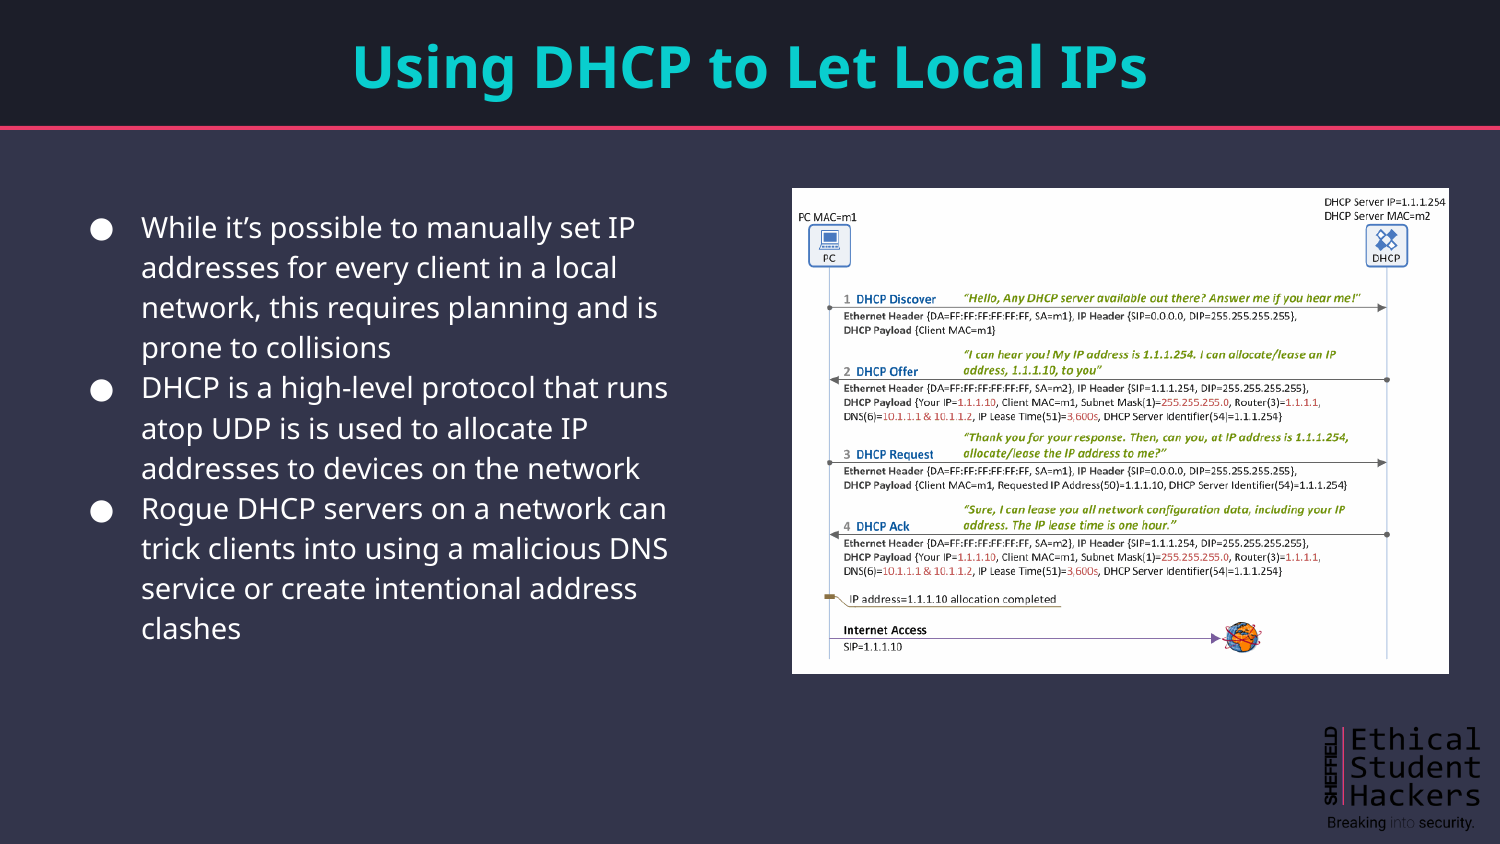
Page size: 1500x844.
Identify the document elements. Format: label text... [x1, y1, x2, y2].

picture [792, 188, 1450, 675]
picture [1307, 709, 1500, 844]
list While it’s possible to manually set IP addresses for every client in a local network, this requires planning and is prone to collisions DHCP is a high-level protocol that runs atop UDP is is used to allocate IP addresses to devices on the network Rogue DHCP servers on a network can trick clients into using a malicious DNS service or create intentional address clashes [51, 189, 708, 750]
title Using DHCP to Let Local IPs [141, 15, 1359, 111]
